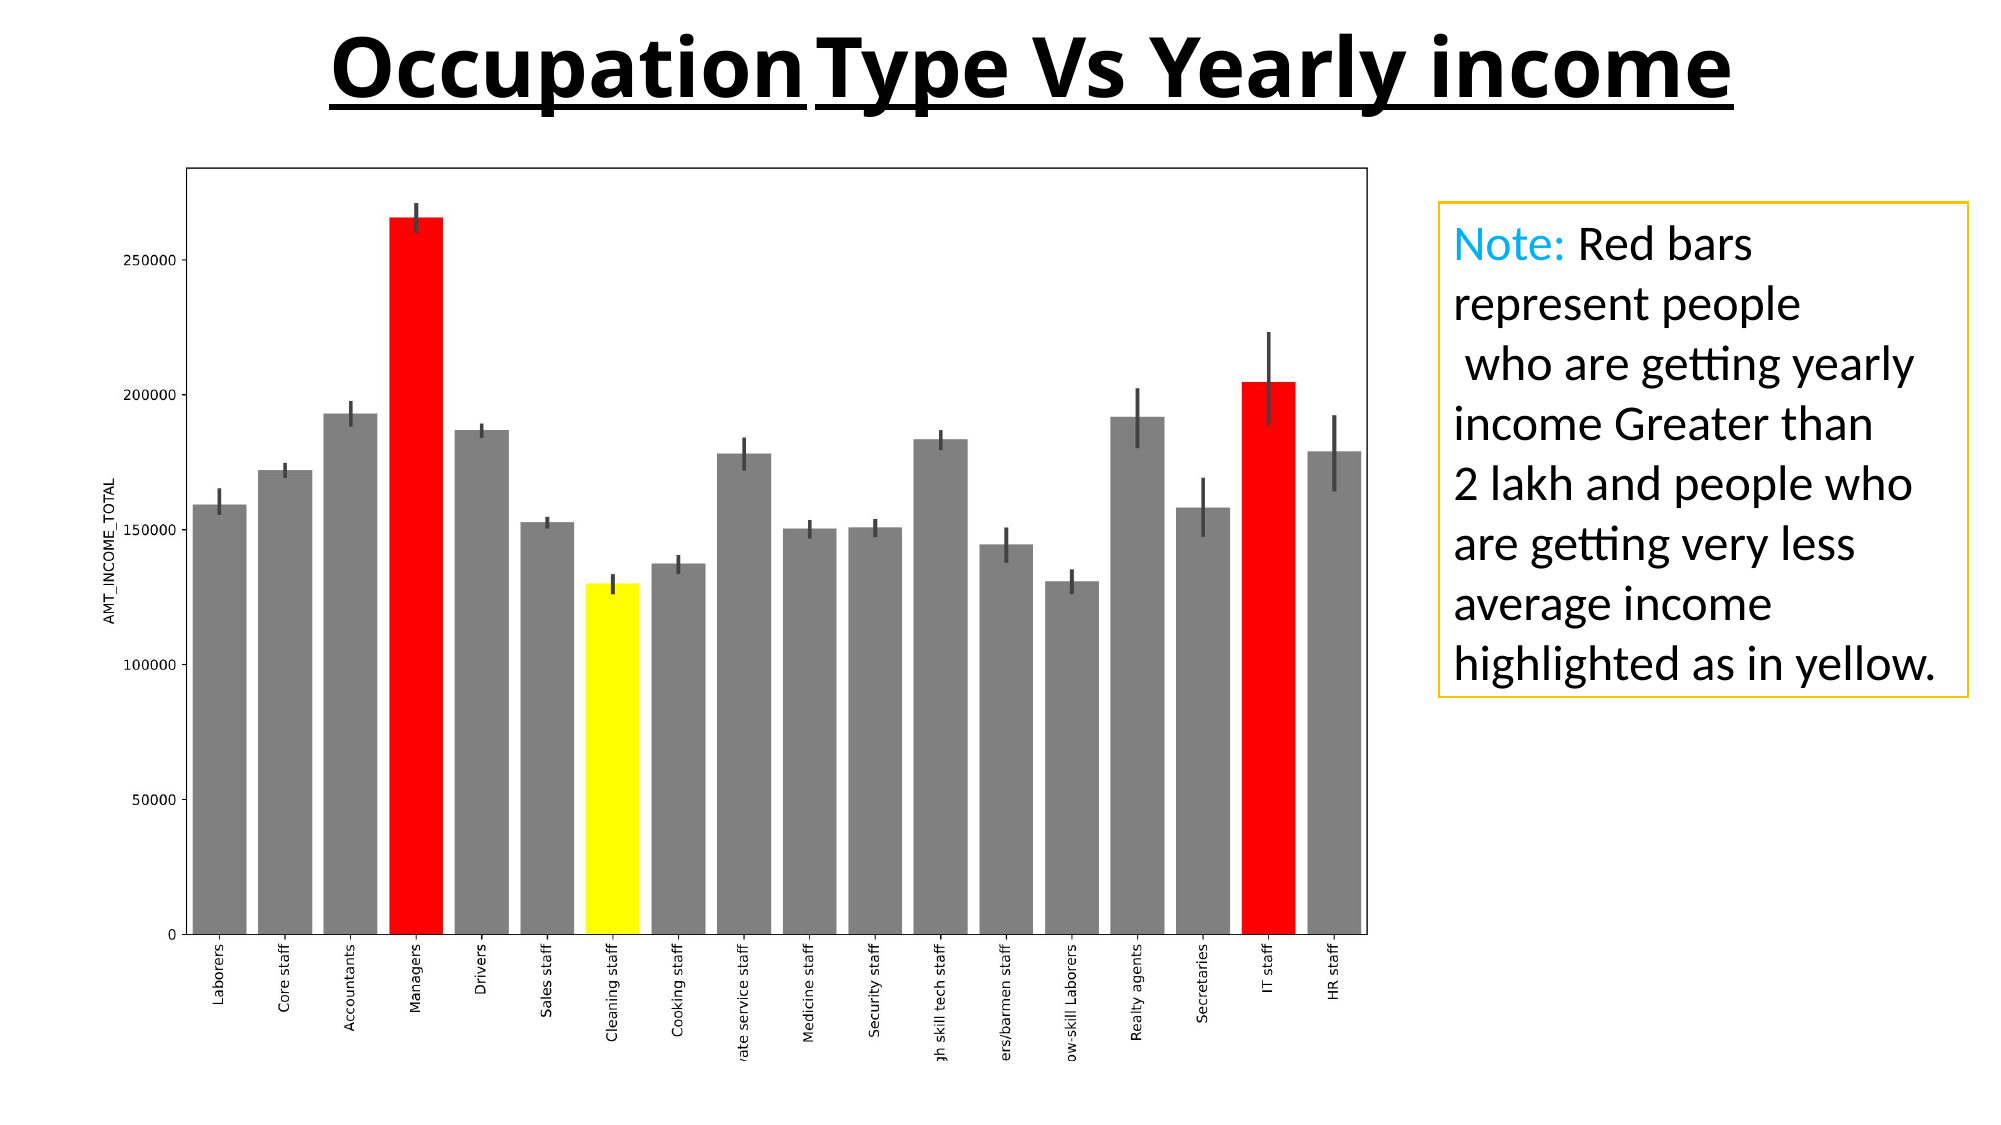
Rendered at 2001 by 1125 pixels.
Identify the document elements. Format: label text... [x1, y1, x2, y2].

picture [89, 166, 1372, 1061]
text_box Note: Red bars represent people who are getting yearly income Greater than 2 lakh and people who are getting very less average income highlighted as in yellow. [1438, 201, 1969, 698]
text_box Occupation Type Vs Yearly income [314, 7, 1750, 122]
